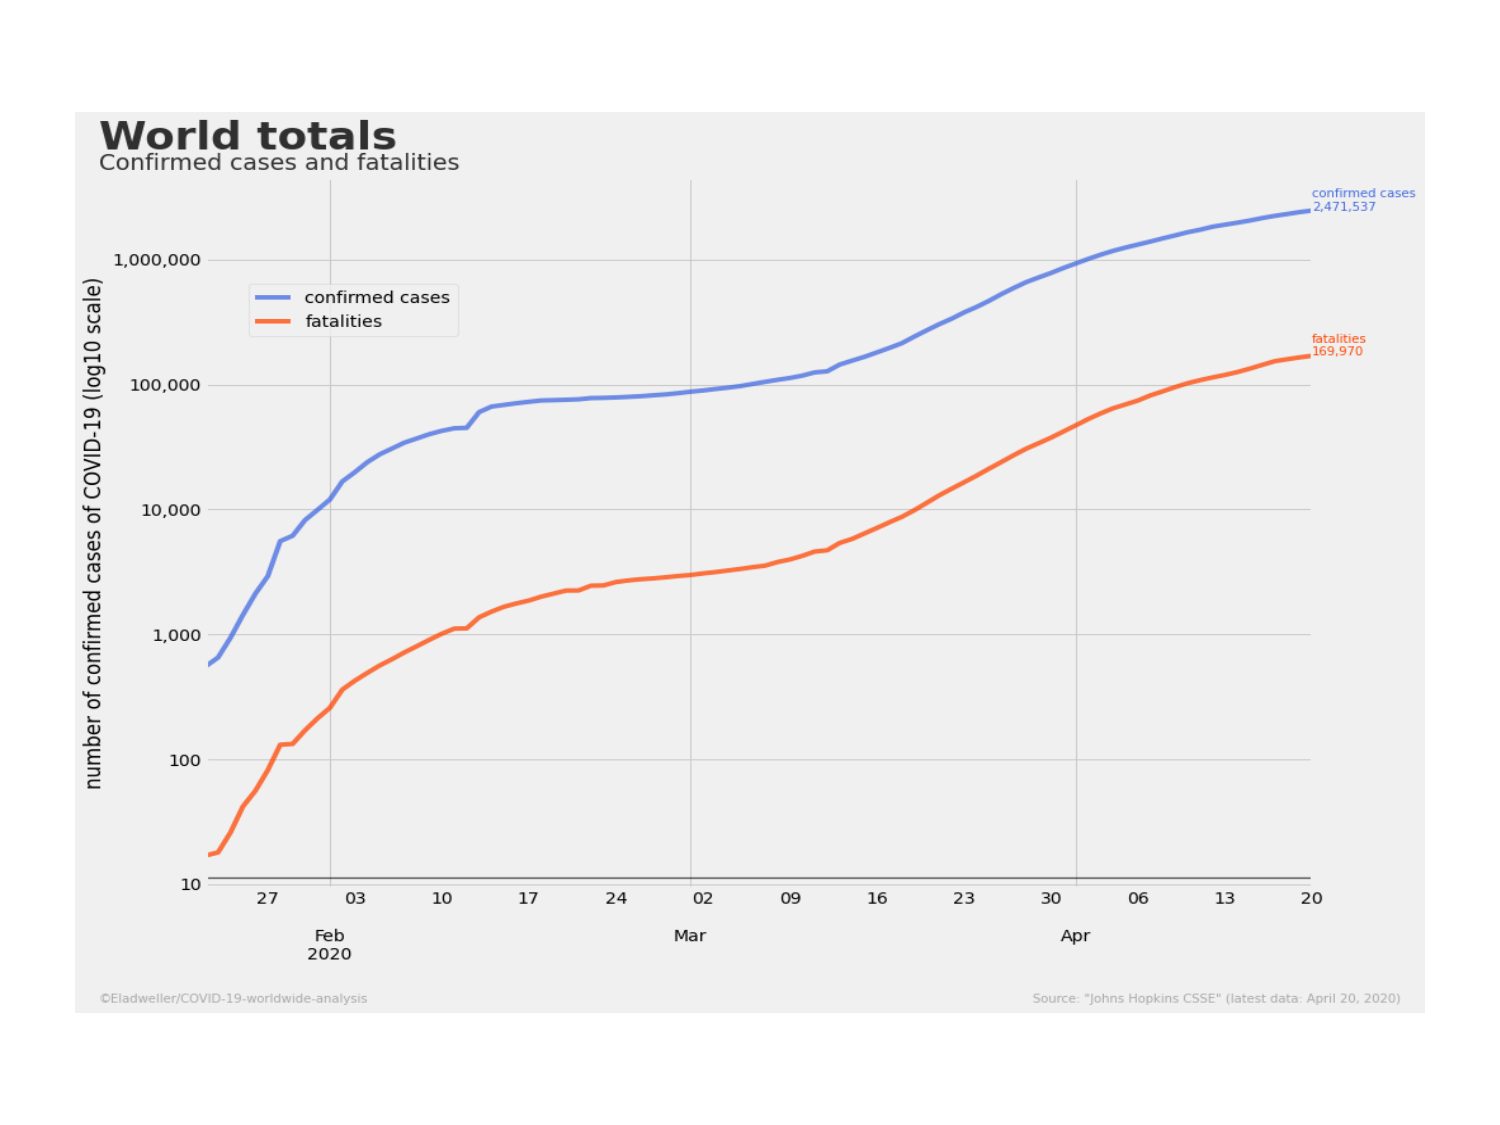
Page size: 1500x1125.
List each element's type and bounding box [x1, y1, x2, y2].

picture [74, 112, 1426, 1013]
